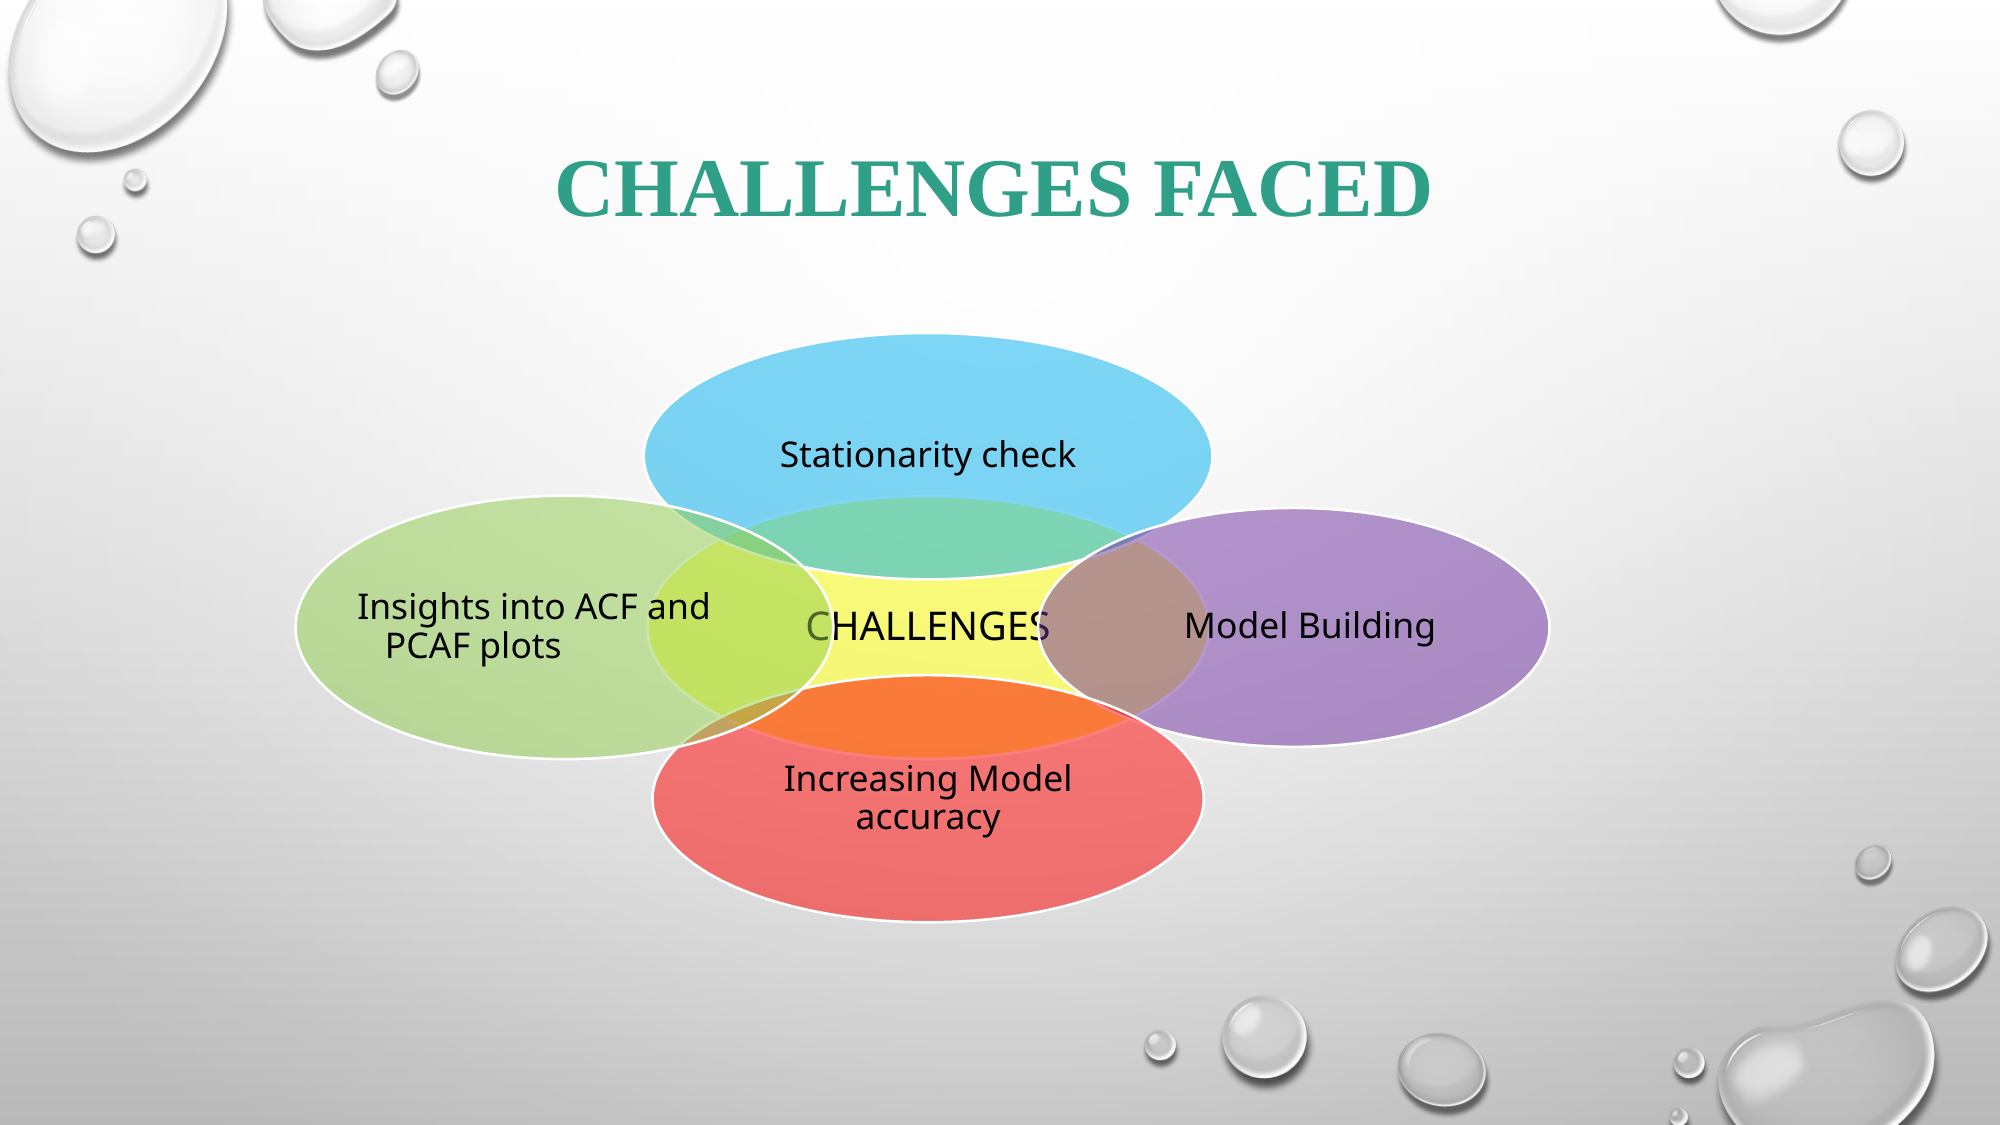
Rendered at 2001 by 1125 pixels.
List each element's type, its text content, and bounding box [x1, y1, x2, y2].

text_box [295, 332, 1550, 923]
text_box CHALLENGES FACED [540, 126, 1460, 241]
picture [0, 0, 2000, 1125]
